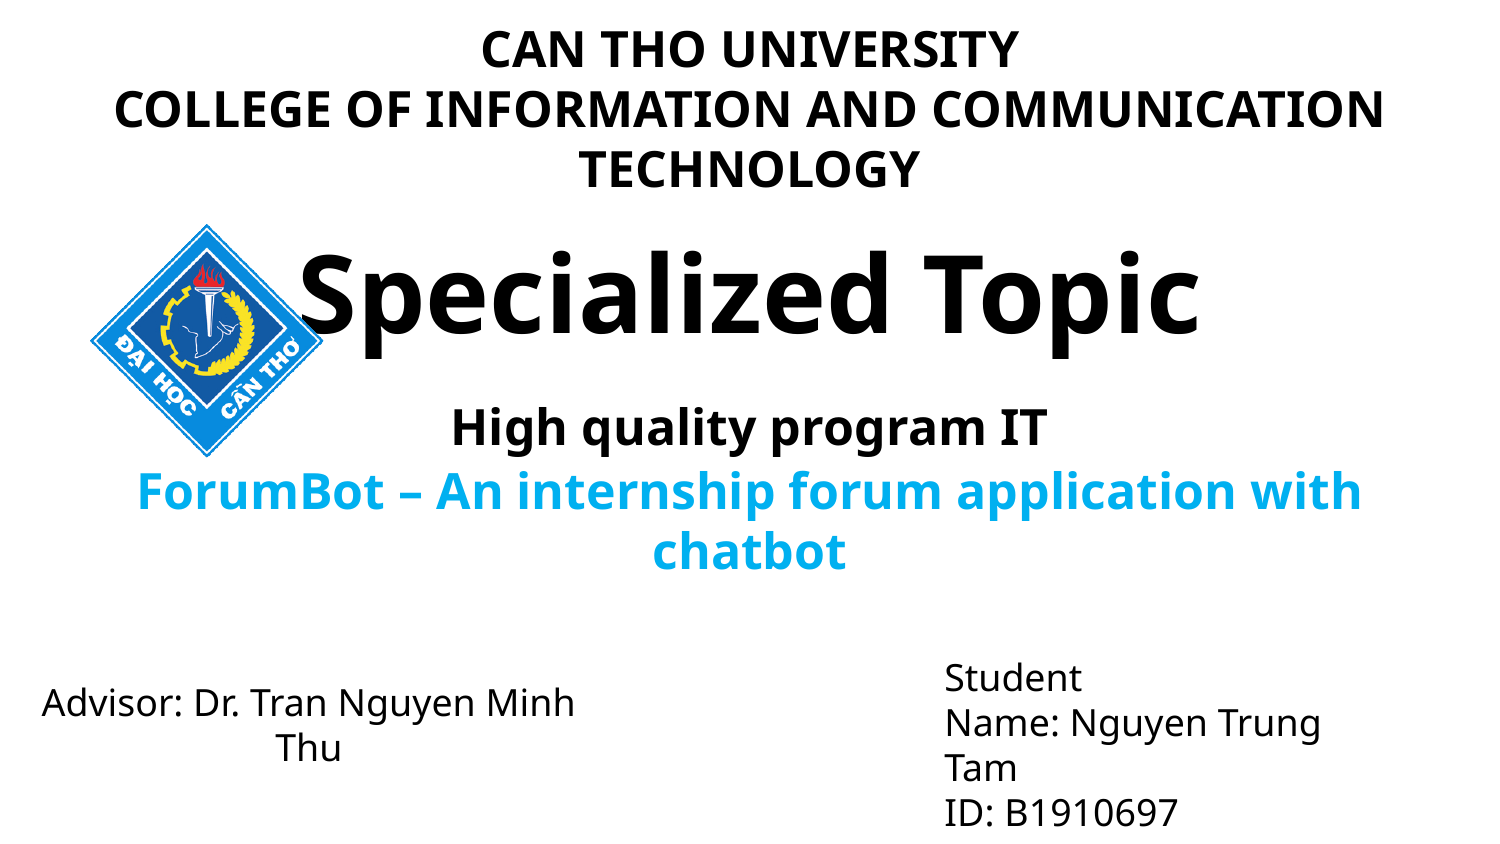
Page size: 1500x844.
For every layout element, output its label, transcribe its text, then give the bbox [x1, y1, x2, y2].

text_box High quality program IT [51, 378, 1449, 472]
title Specialized Topic [89, 166, 1411, 378]
picture [89, 223, 324, 459]
text_box Advisor: Dr. Tran Nguyen Minh Thu [15, 677, 603, 772]
text_box ForumBot – An internship forum application with chatbot [51, 472, 1449, 567]
text_box Student Name: Nguyen Trung Tam ID: B1910697 [929, 677, 1392, 811]
text_box CAN THO UNIVERSITY COLLEGE OF INFORMATION AND COMMUNICATION TECHNOLOGY [51, 60, 1449, 155]
